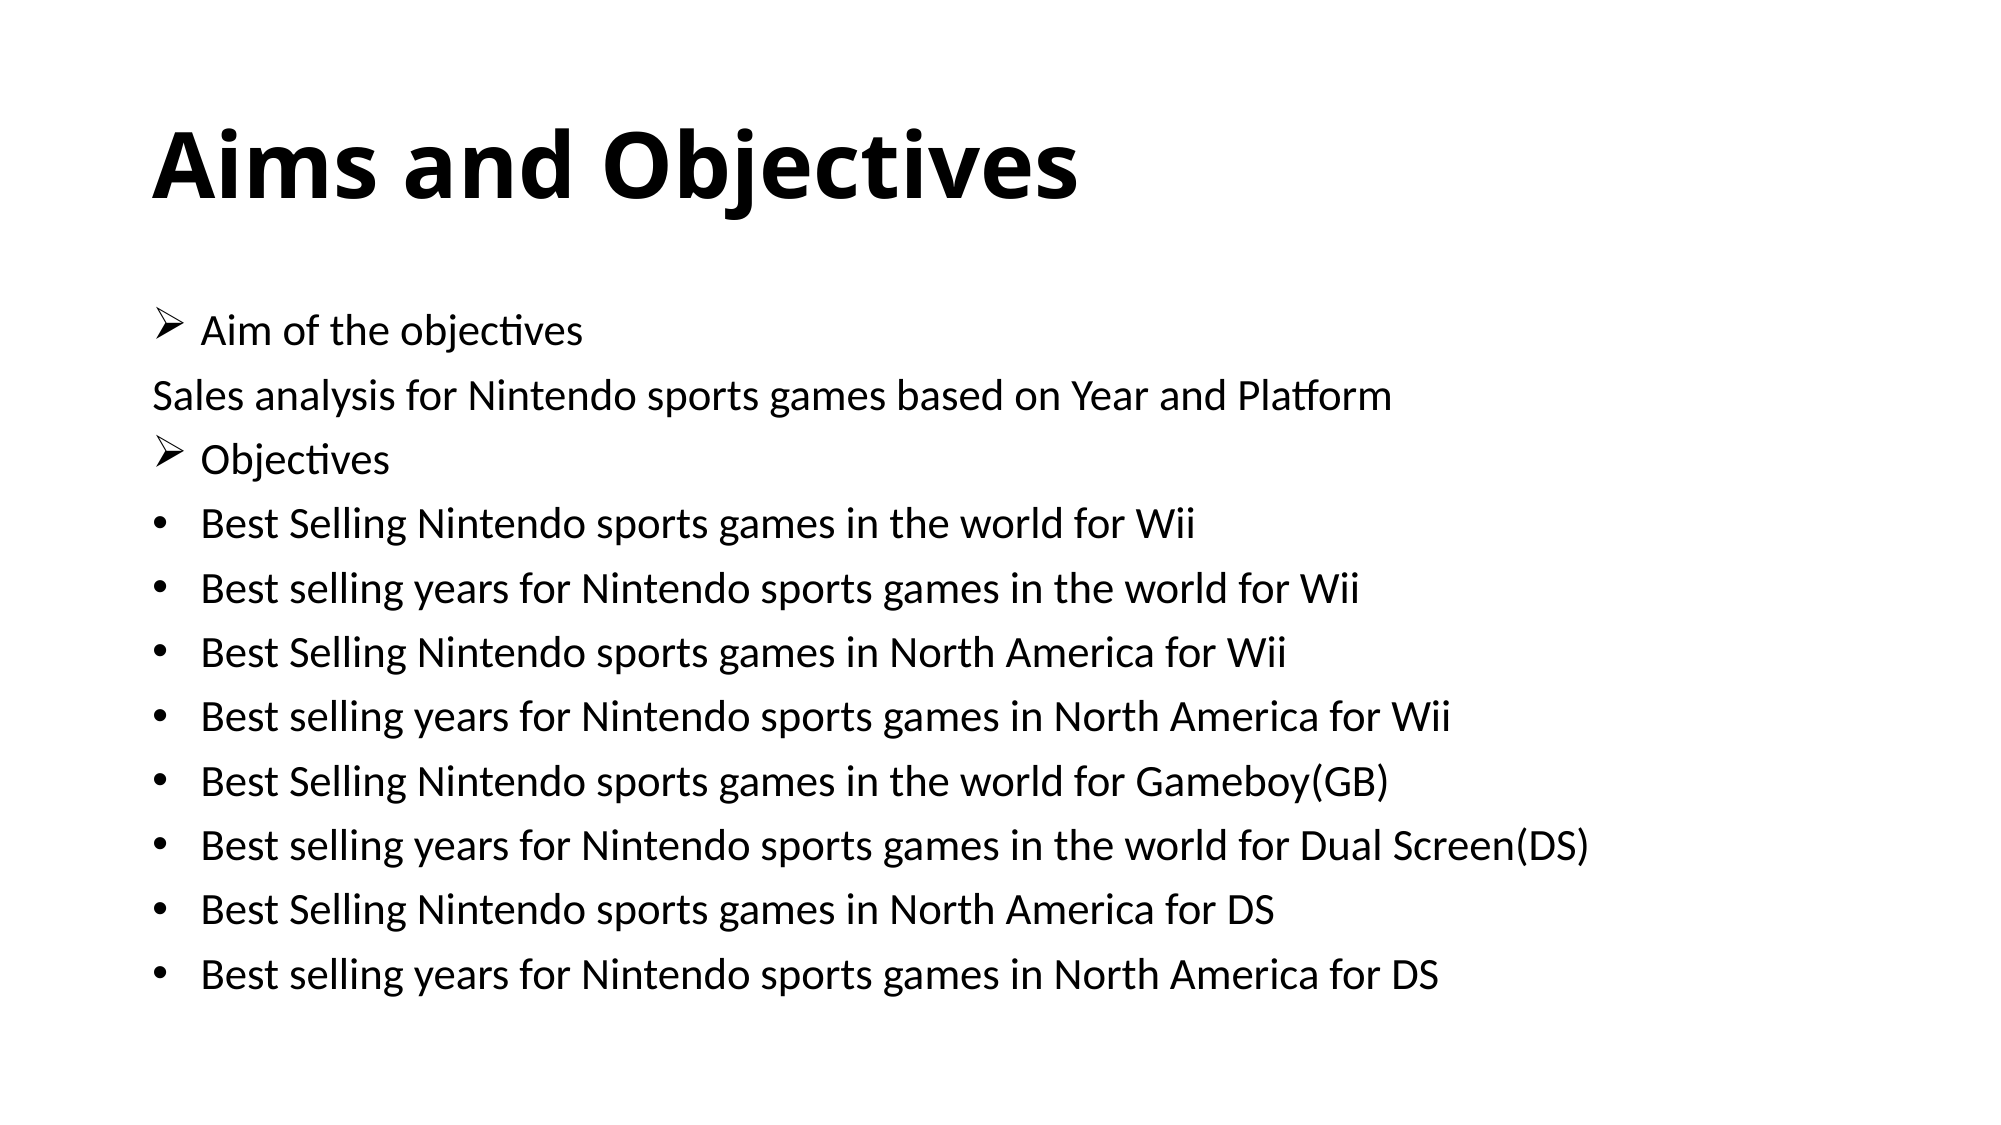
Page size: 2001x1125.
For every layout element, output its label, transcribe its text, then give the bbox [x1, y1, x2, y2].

list Aim of the objectives Sales analysis for Nintendo sports games based on Year and Platform Objectives Best Selling Nintendo sports games in the world for Wii Best selling years for Nintendo sports games in the world for Wii Best Selling Nintendo sports games in North America for Wii Best selling years for Nintendo sports games in North America for Wii Best Selling Nintendo sports games in the world for Gameboy(GB) Best selling years for Nintendo sports games in the world for Dual Screen(DS) Best Selling Nintendo sports games in North America for DS Best selling years for Nintendo sports games in North America for DS [137, 299, 1863, 1014]
title Aims and Objectives [137, 59, 1863, 278]
